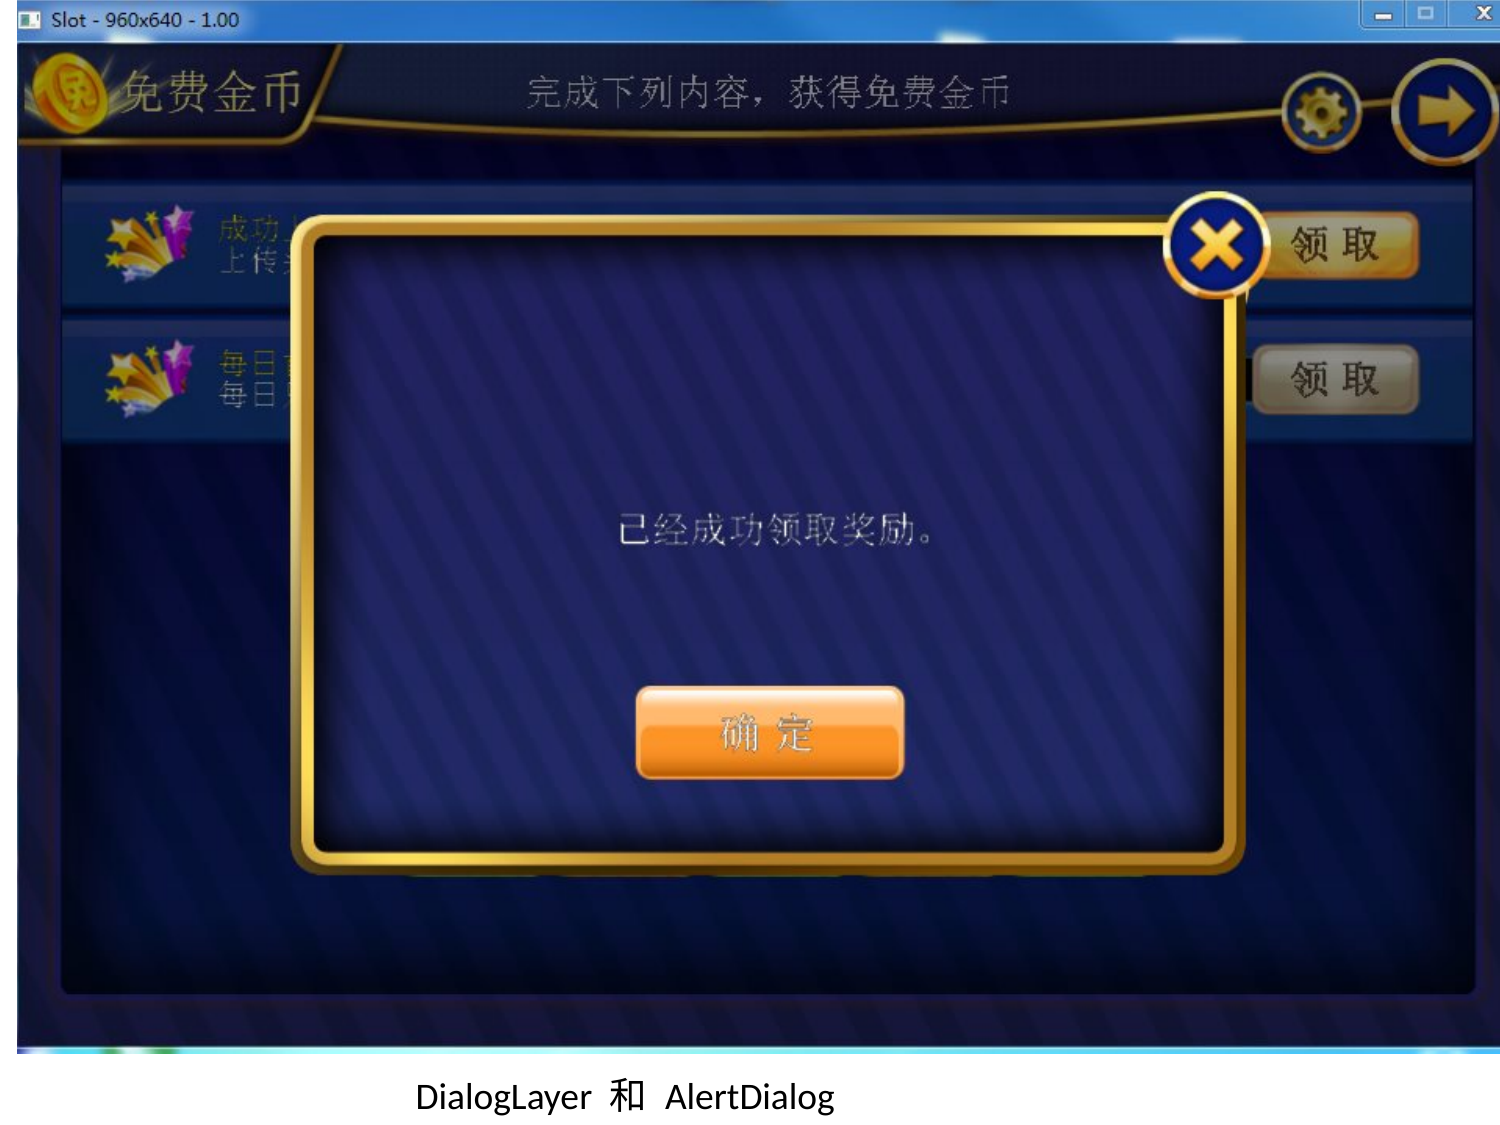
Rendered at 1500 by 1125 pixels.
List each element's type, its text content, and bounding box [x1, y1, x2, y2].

text_box DialogLayer 和 AlertDialog [400, 1064, 880, 1125]
picture [17, 0, 1500, 1054]
